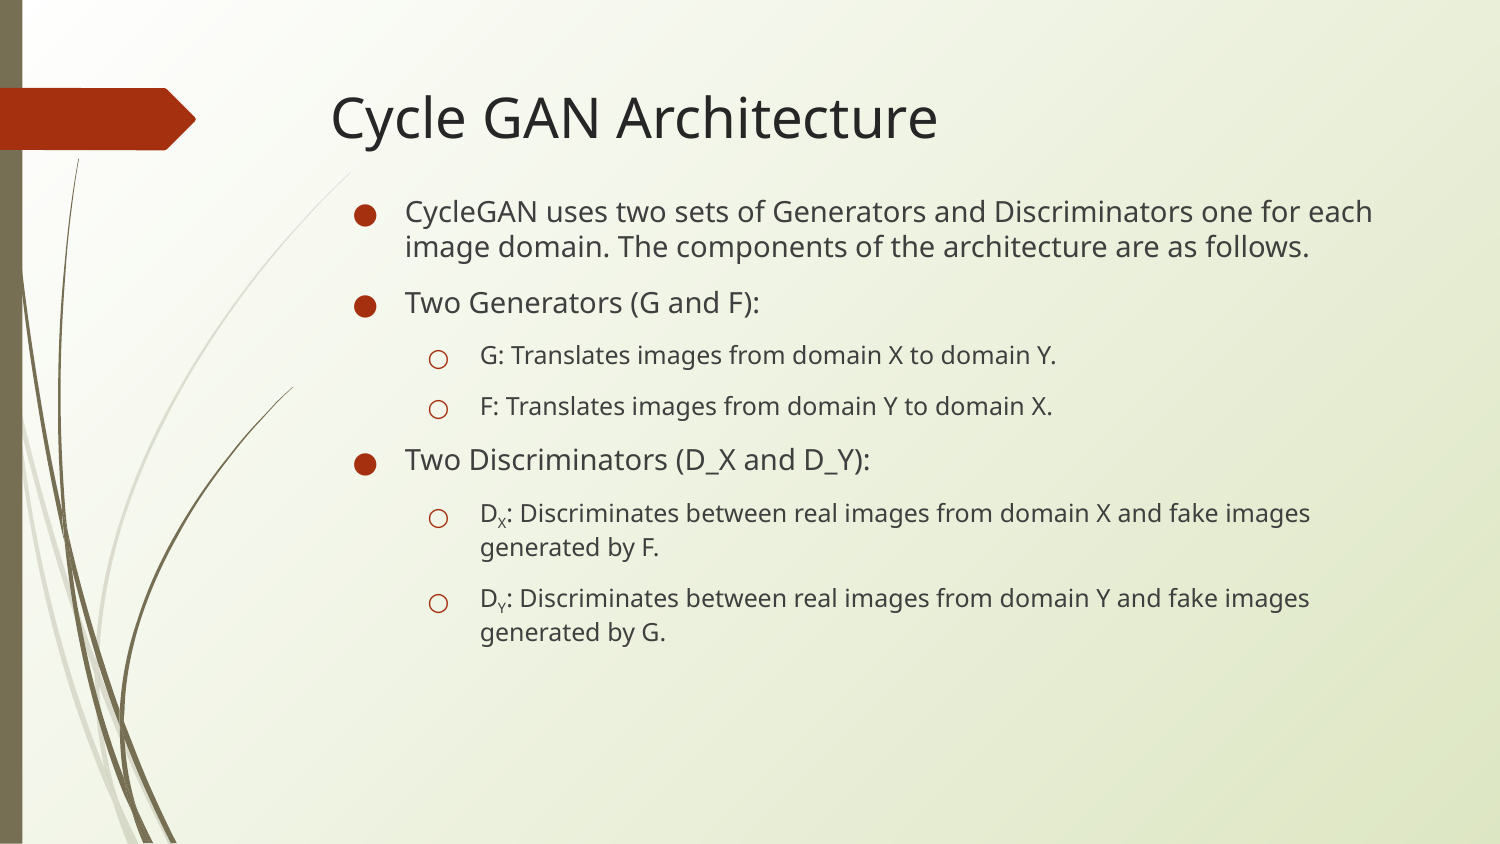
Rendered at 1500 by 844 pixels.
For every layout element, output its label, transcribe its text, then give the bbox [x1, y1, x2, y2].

title Cycle GAN Architecture [319, 76, 1416, 181]
list CycleGAN uses two sets of Generators and Discriminators one for each image domain. The components of the architecture are as follows. Two Generators (G and F): G: Translates images from domain X to domain Y. F: Translates images from domain Y to domain X. Two Discriminators (D_X and D_Y): DX: Discriminates between real images from domain X and fake images generated by F. DY: Discriminates between real images from domain Y and fake images generated by G. [318, 187, 1416, 728]
